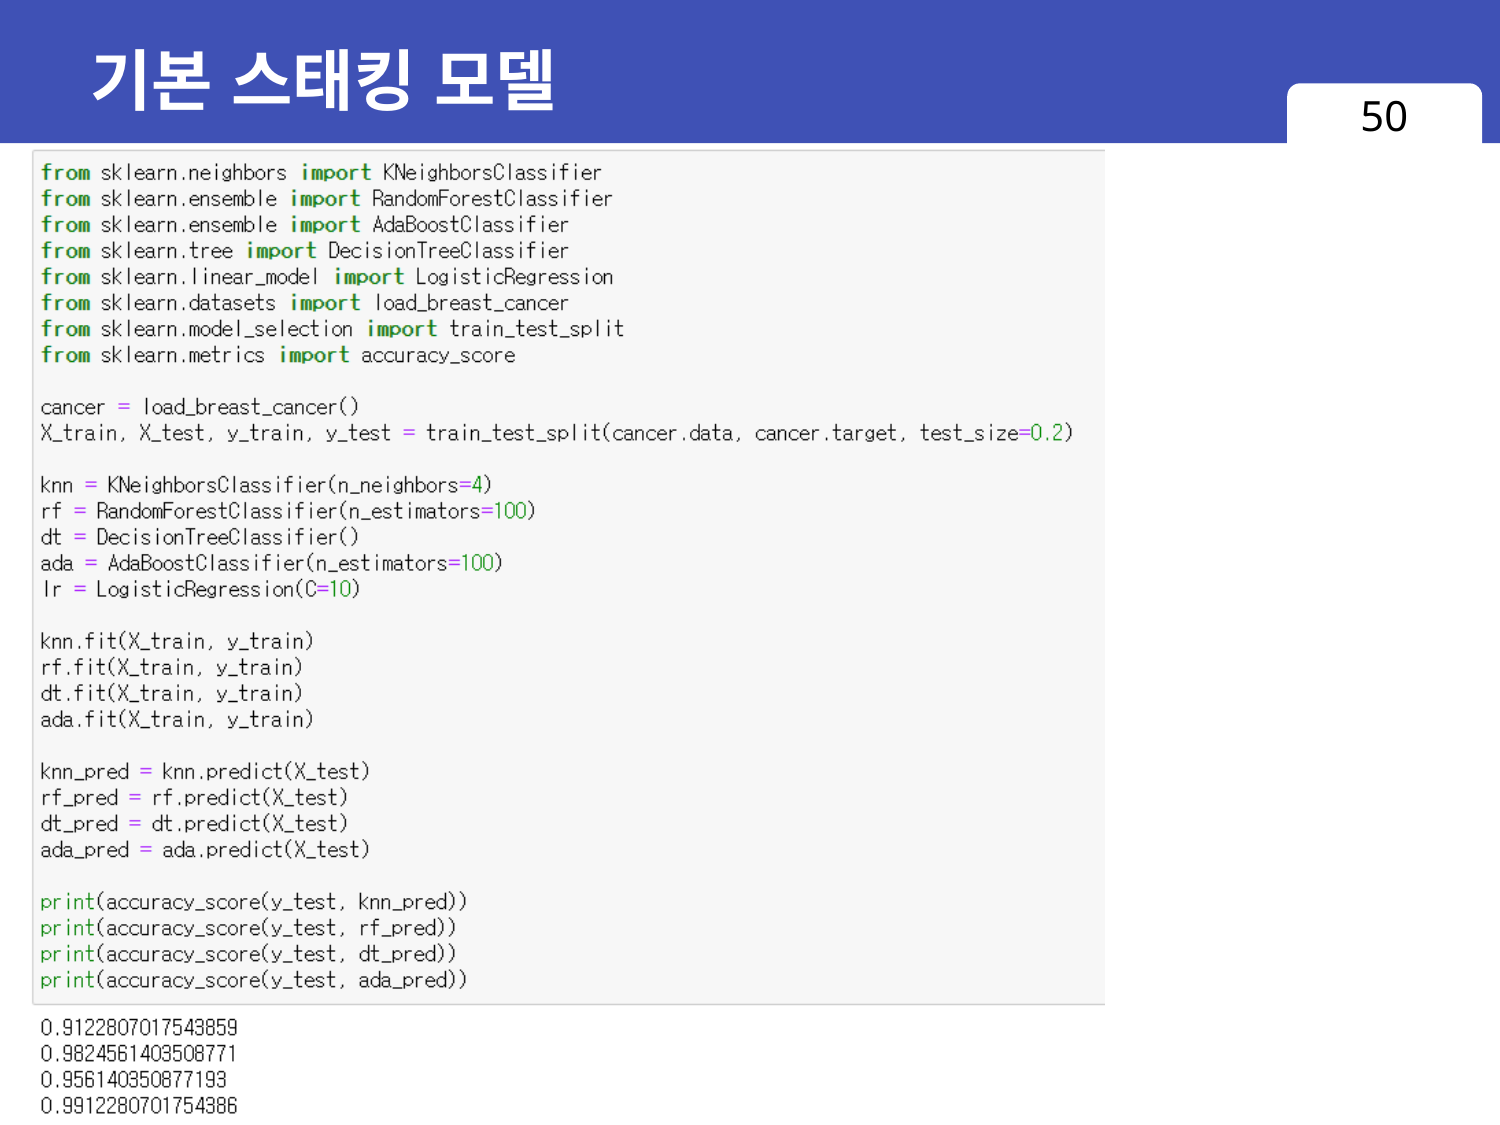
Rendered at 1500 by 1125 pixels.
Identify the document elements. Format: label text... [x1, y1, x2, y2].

slide_number 50 [1286, 81, 1483, 161]
title 기본 스태킹 모델 [74, 16, 1426, 141]
picture [19, 144, 1106, 1125]
